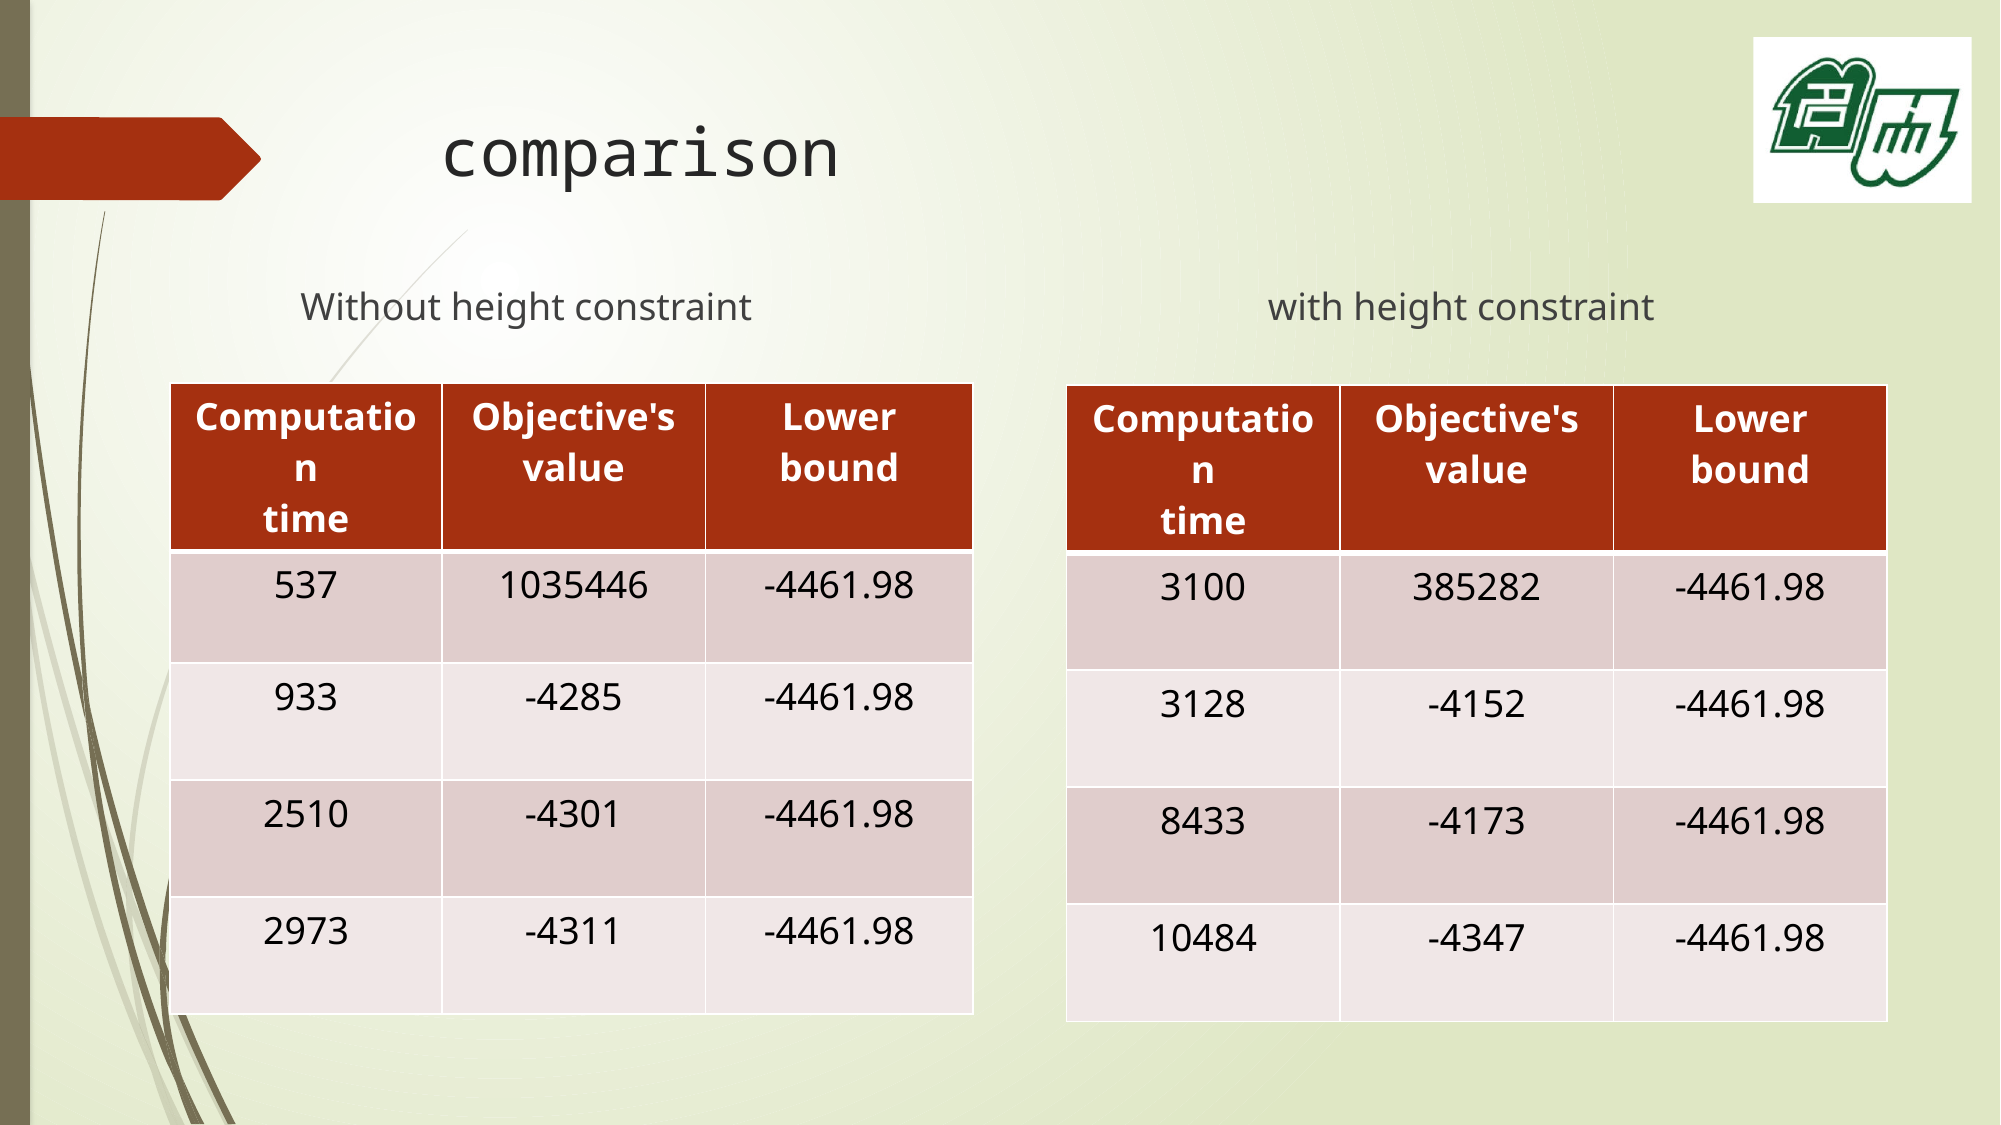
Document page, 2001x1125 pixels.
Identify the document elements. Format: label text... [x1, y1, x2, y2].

table_header Lower bound [706, 384, 972, 549]
table_cell 1035446 [443, 554, 705, 662]
list Without height constraint [285, 274, 994, 895]
table_cell 2510 [171, 781, 441, 896]
table_cell -4152 [1341, 671, 1613, 786]
table_cell -4461.98 [706, 664, 972, 779]
table_cell -4285 [443, 664, 705, 779]
table_cell -4461.98 [706, 554, 972, 662]
table_cell 3100 [1067, 556, 1339, 669]
table_cell 10484 [1067, 905, 1339, 1021]
table_cell 8433 [1067, 788, 1339, 903]
picture [1753, 37, 1972, 203]
table_cell 933 [171, 664, 441, 779]
list with height constraint [1252, 274, 1961, 895]
table_cell -4347 [1341, 905, 1613, 1021]
table_header Lower bound [1614, 386, 1886, 550]
table_header Computation time [1067, 386, 1339, 550]
table_cell -4461.98 [706, 781, 972, 896]
table_cell -4461.98 [1614, 905, 1886, 1021]
table_header Computation time [171, 384, 441, 549]
table_cell -4461.98 [1614, 671, 1886, 786]
table_cell -4173 [1341, 788, 1613, 903]
table_cell 385282 [1341, 556, 1613, 669]
table_cell -4461.98 [706, 898, 972, 1013]
table_cell -4461.98 [1614, 556, 1886, 669]
table_header Objective's value [443, 384, 705, 549]
table_cell 2973 [171, 898, 441, 1013]
table_cell -4461.98 [1614, 788, 1886, 903]
table_cell 3128 [1067, 671, 1339, 786]
table_cell 537 [171, 554, 441, 662]
table_cell -4311 [443, 898, 705, 1013]
table_cell -4301 [443, 781, 705, 896]
title comparison [425, 102, 1888, 313]
table_header Objective's value [1341, 386, 1613, 550]
